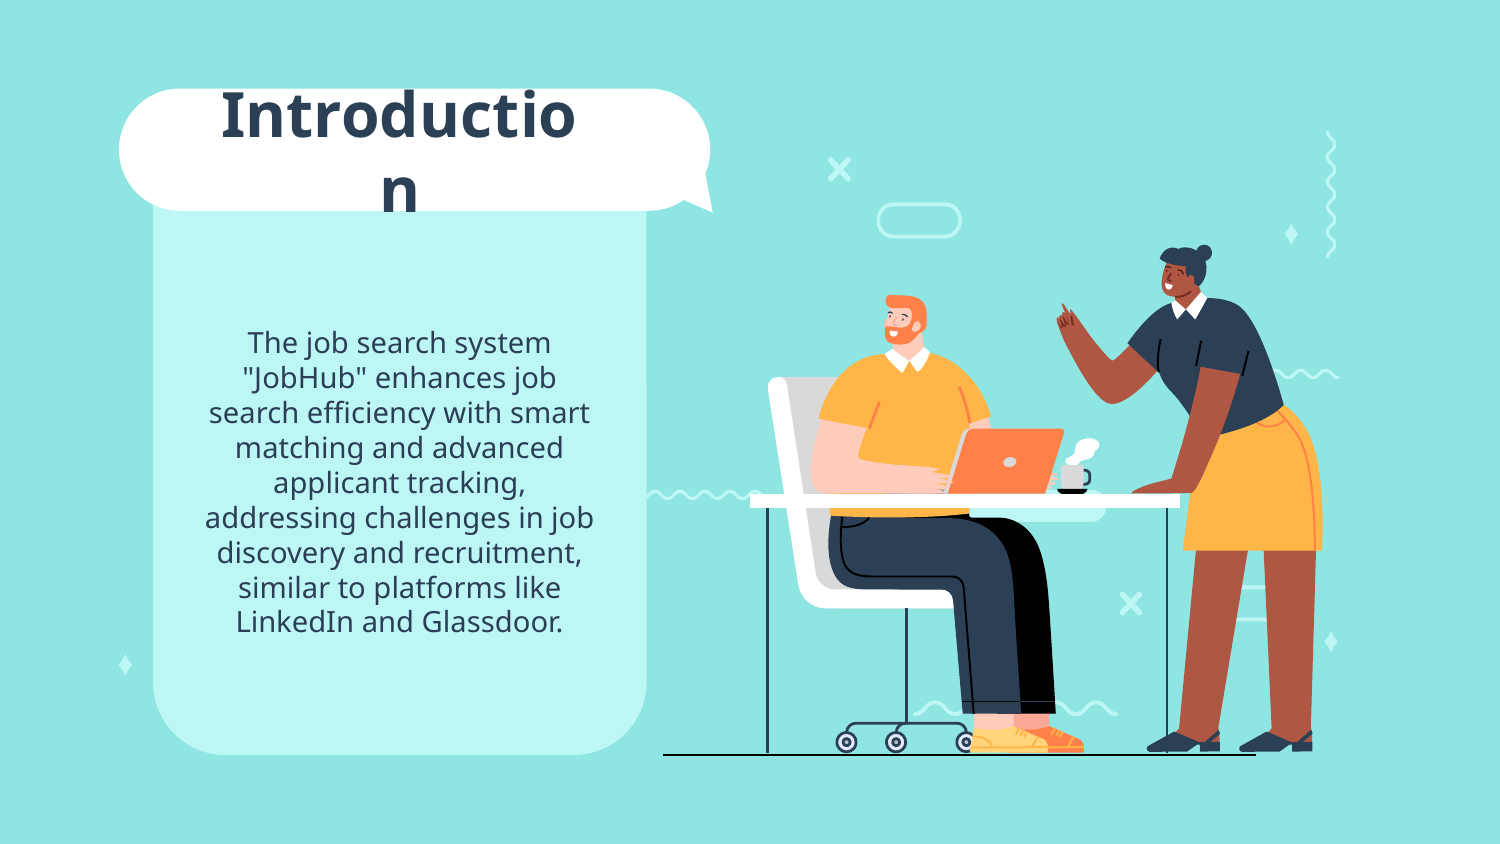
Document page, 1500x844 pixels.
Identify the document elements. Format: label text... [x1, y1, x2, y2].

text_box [118, 88, 733, 211]
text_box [749, 244, 1329, 756]
list The job search system "JobHub" enhances job search efficiency with smart matching and advanced applicant tracking, addressing challenges in job discovery and recruitment, similar to platforms like LinkedIn and Glassdoor. [187, 309, 612, 671]
